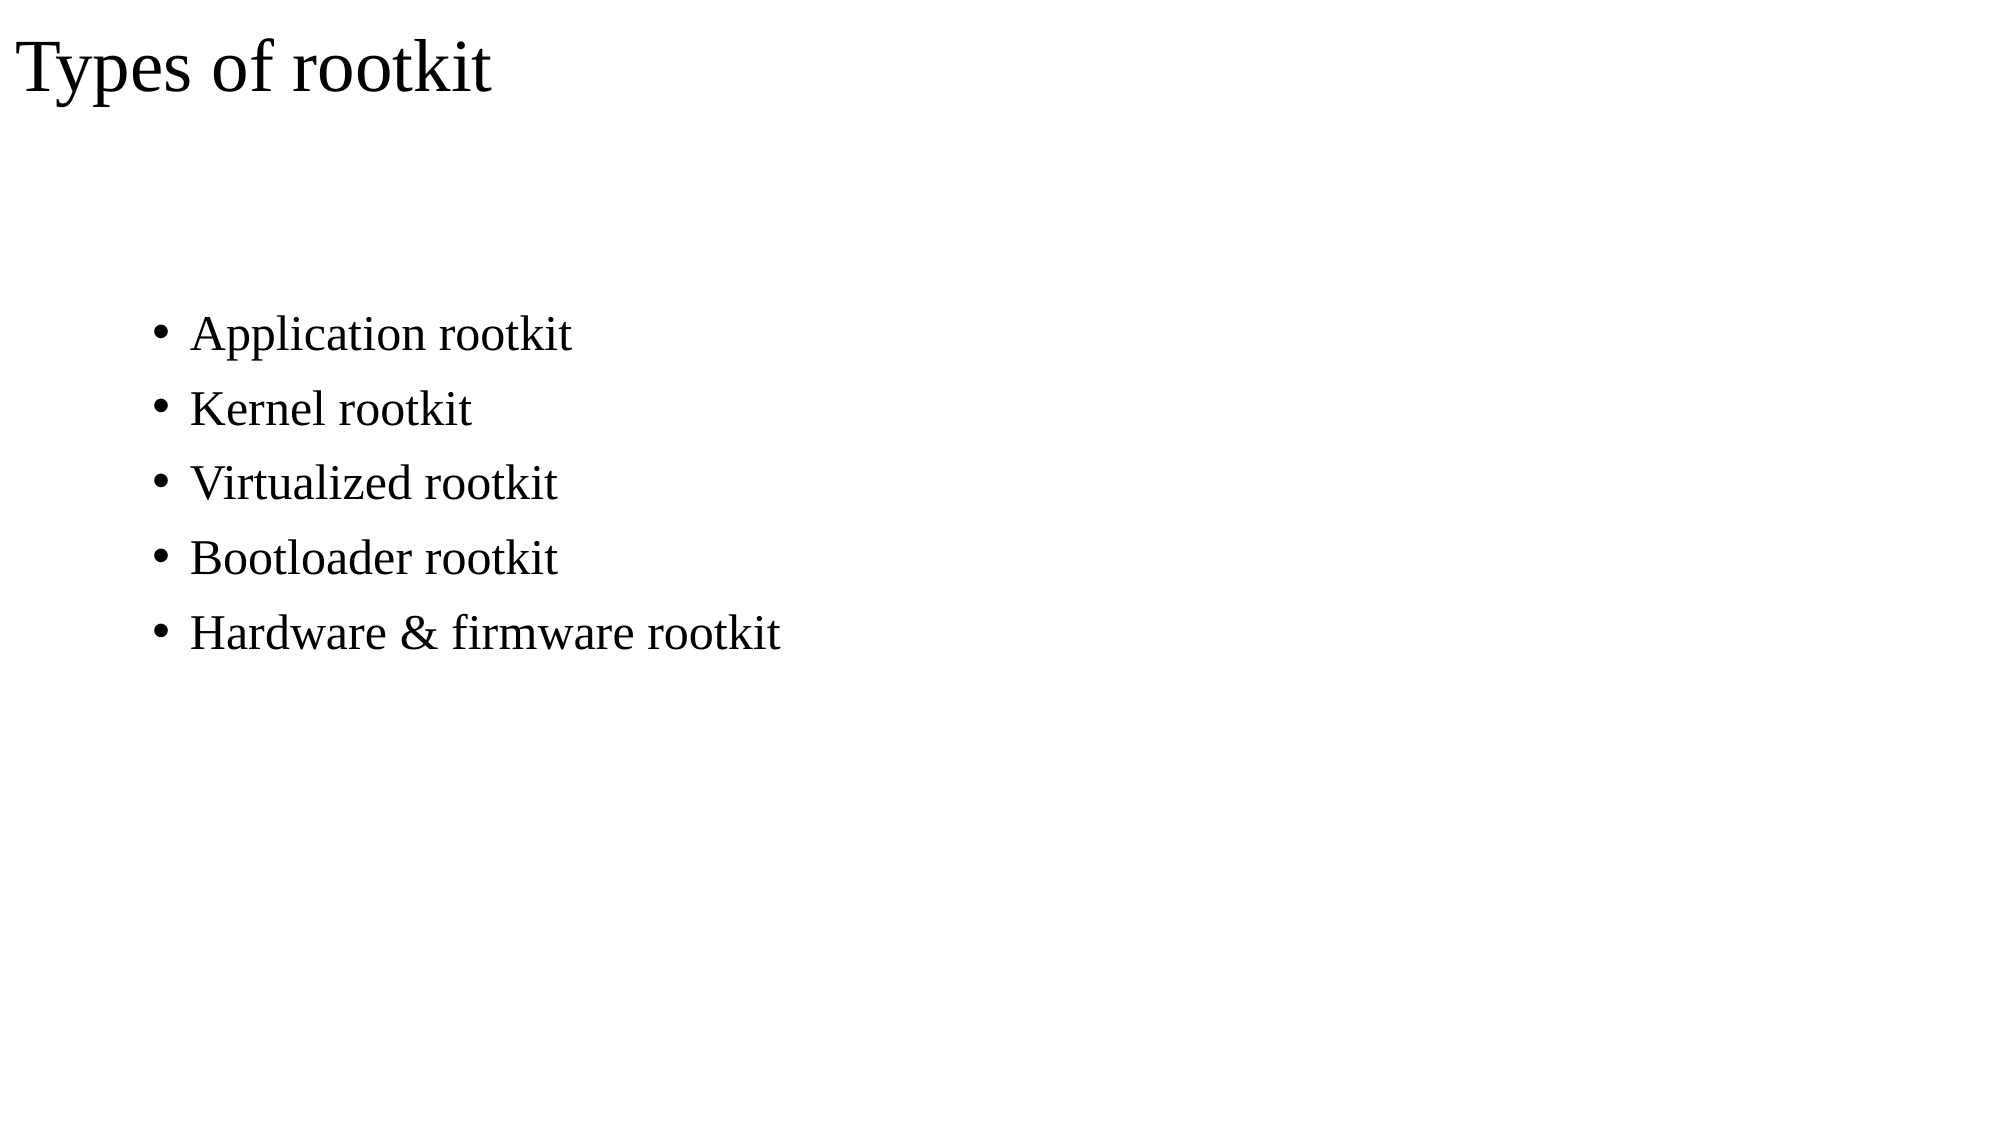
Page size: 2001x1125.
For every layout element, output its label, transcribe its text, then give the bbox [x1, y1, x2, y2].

title Types of rootkit [0, 0, 1725, 135]
list Application rootkit Kernel rootkit Virtualized rootkit Bootloader rootkit Hardware & firmware rootkit [137, 299, 1863, 1014]
